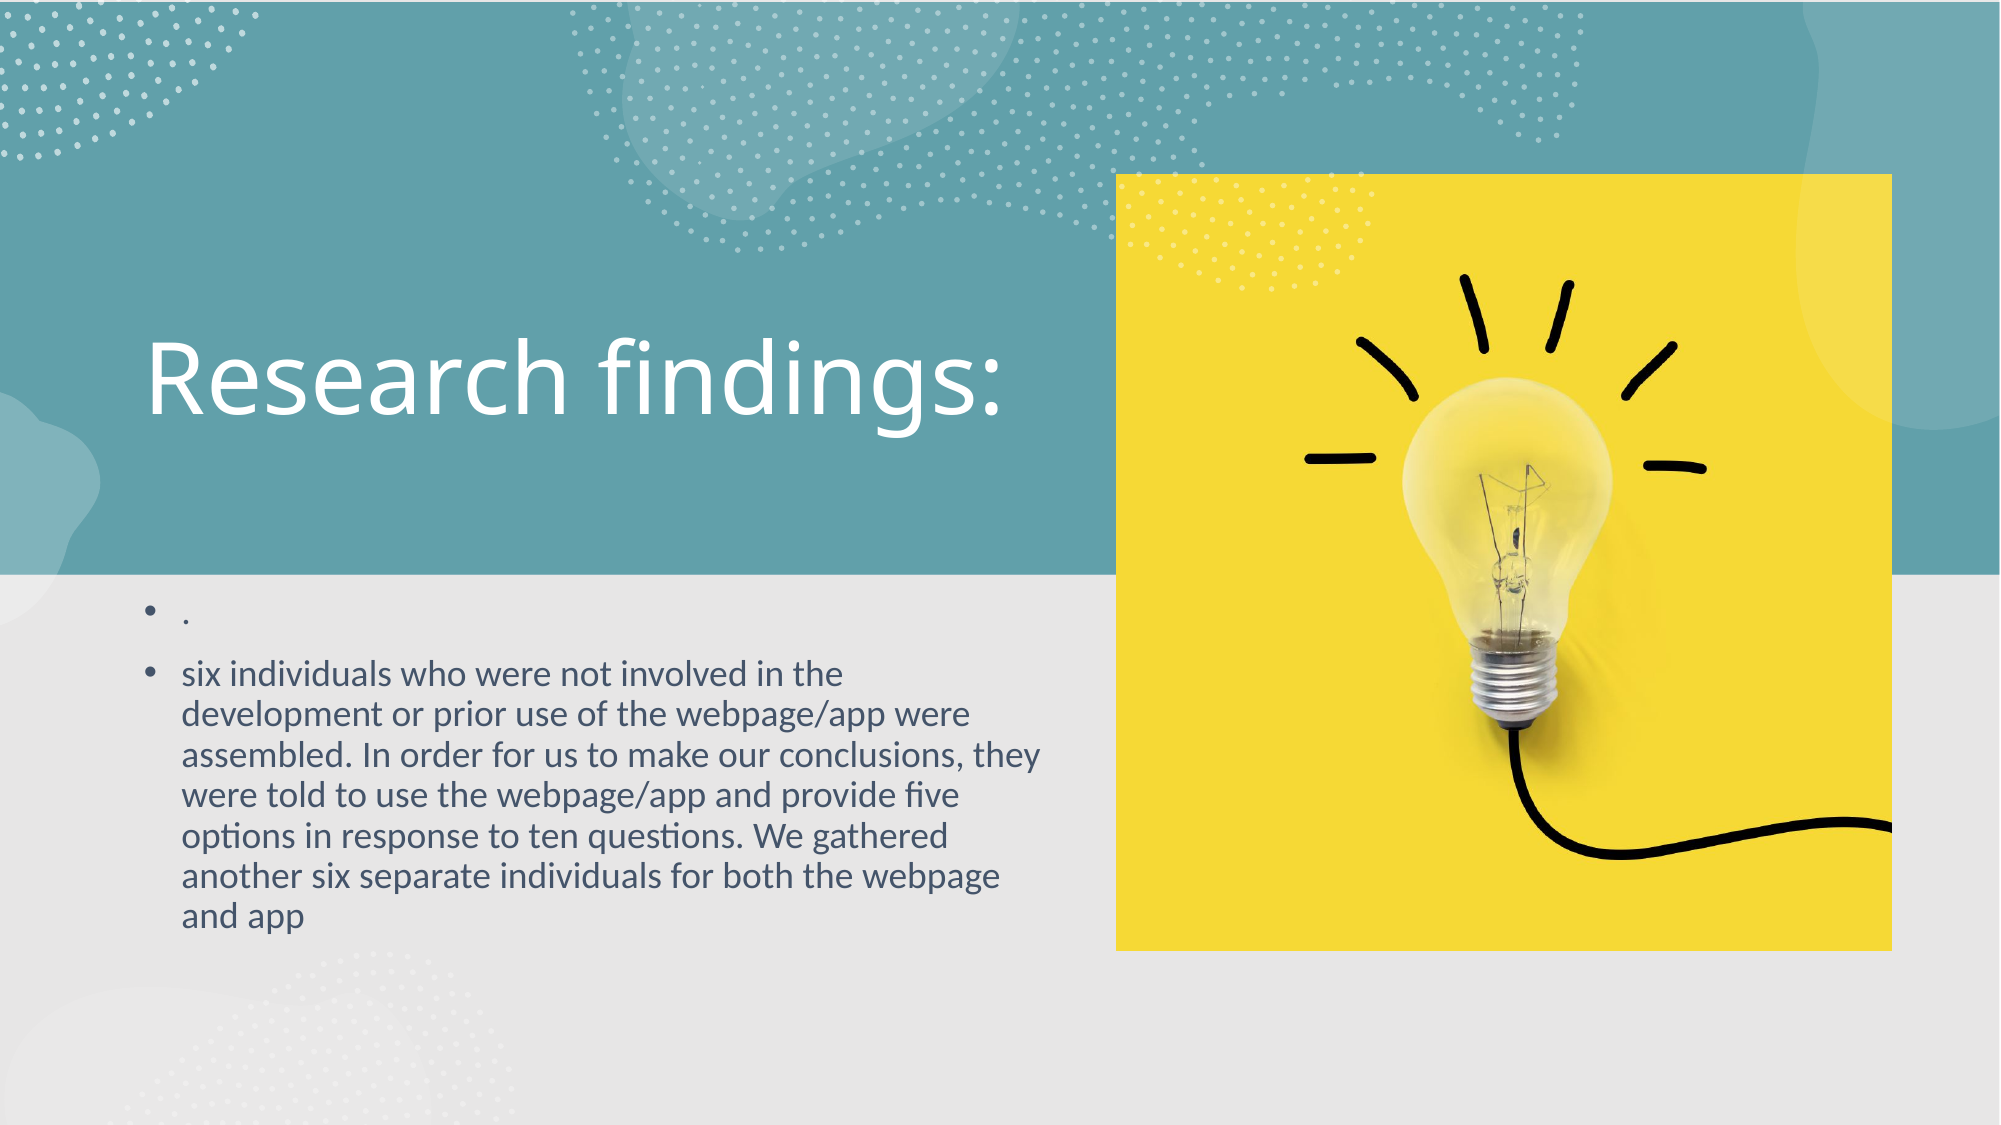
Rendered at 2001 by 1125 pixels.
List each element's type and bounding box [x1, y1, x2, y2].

text_box [0, 0, 2000, 1125]
